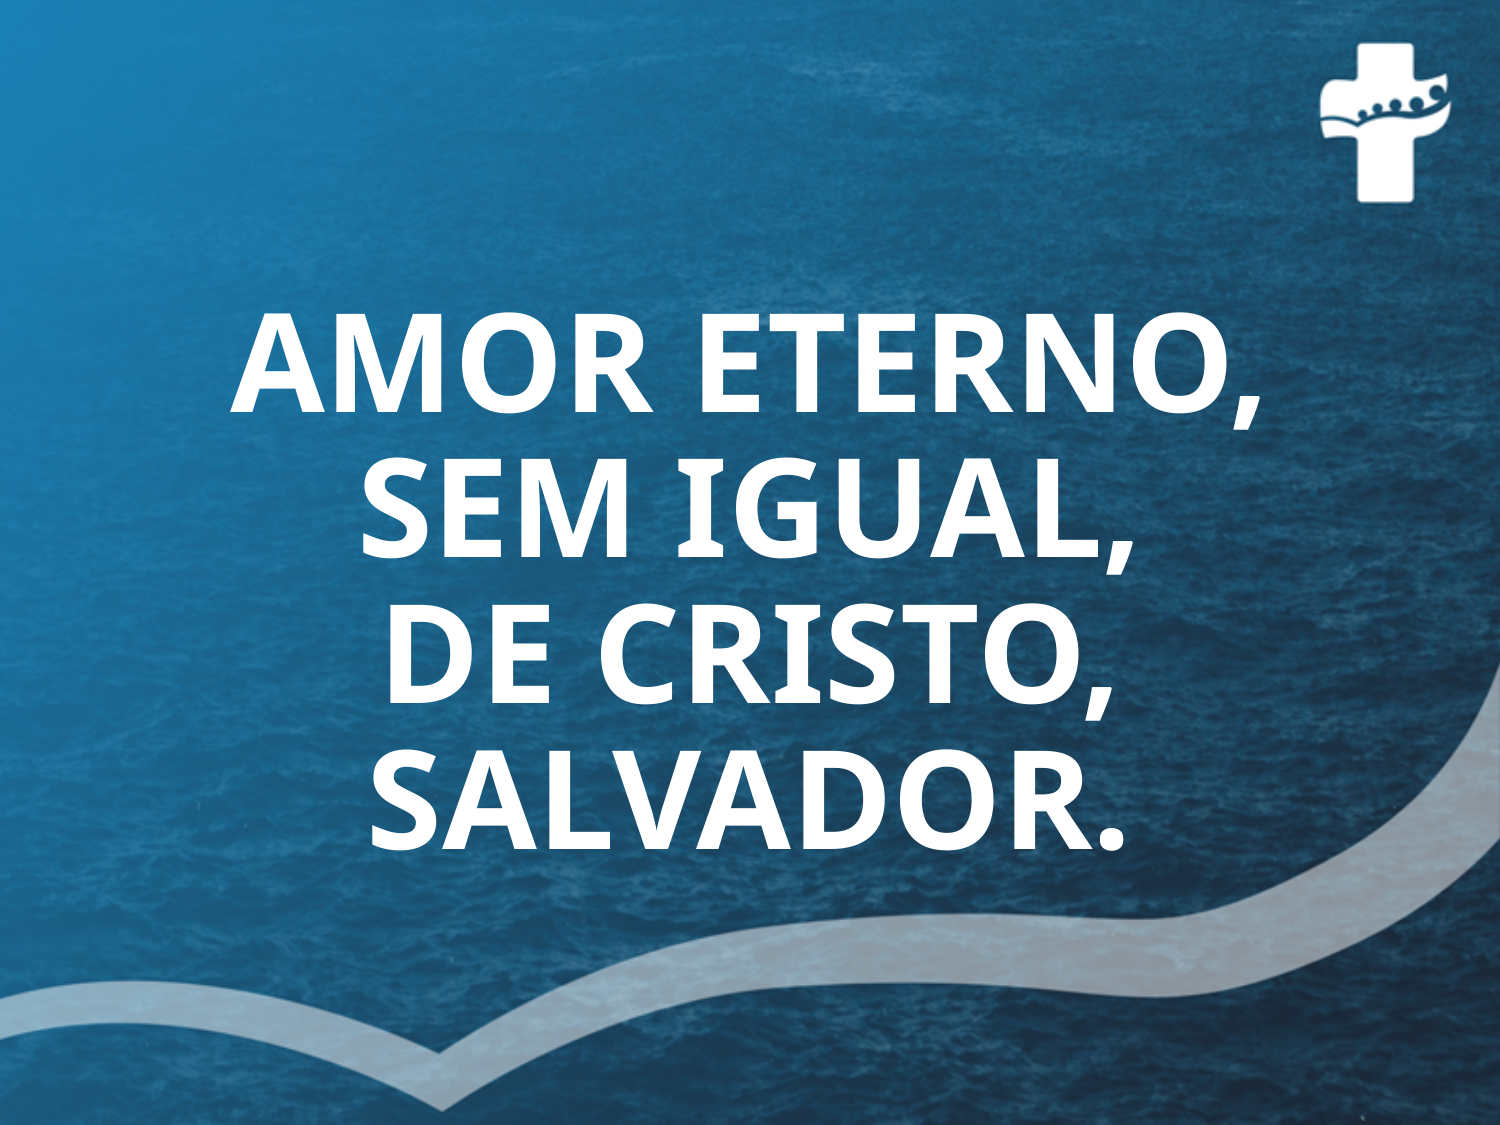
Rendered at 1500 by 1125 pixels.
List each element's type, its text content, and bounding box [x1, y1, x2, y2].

picture [0, 680, 1500, 1125]
picture [0, 0, 1500, 491]
title AMOR ETERNO, SEM IGUAL, DE CRISTO, SALVADOR. [0, 491, 1500, 680]
